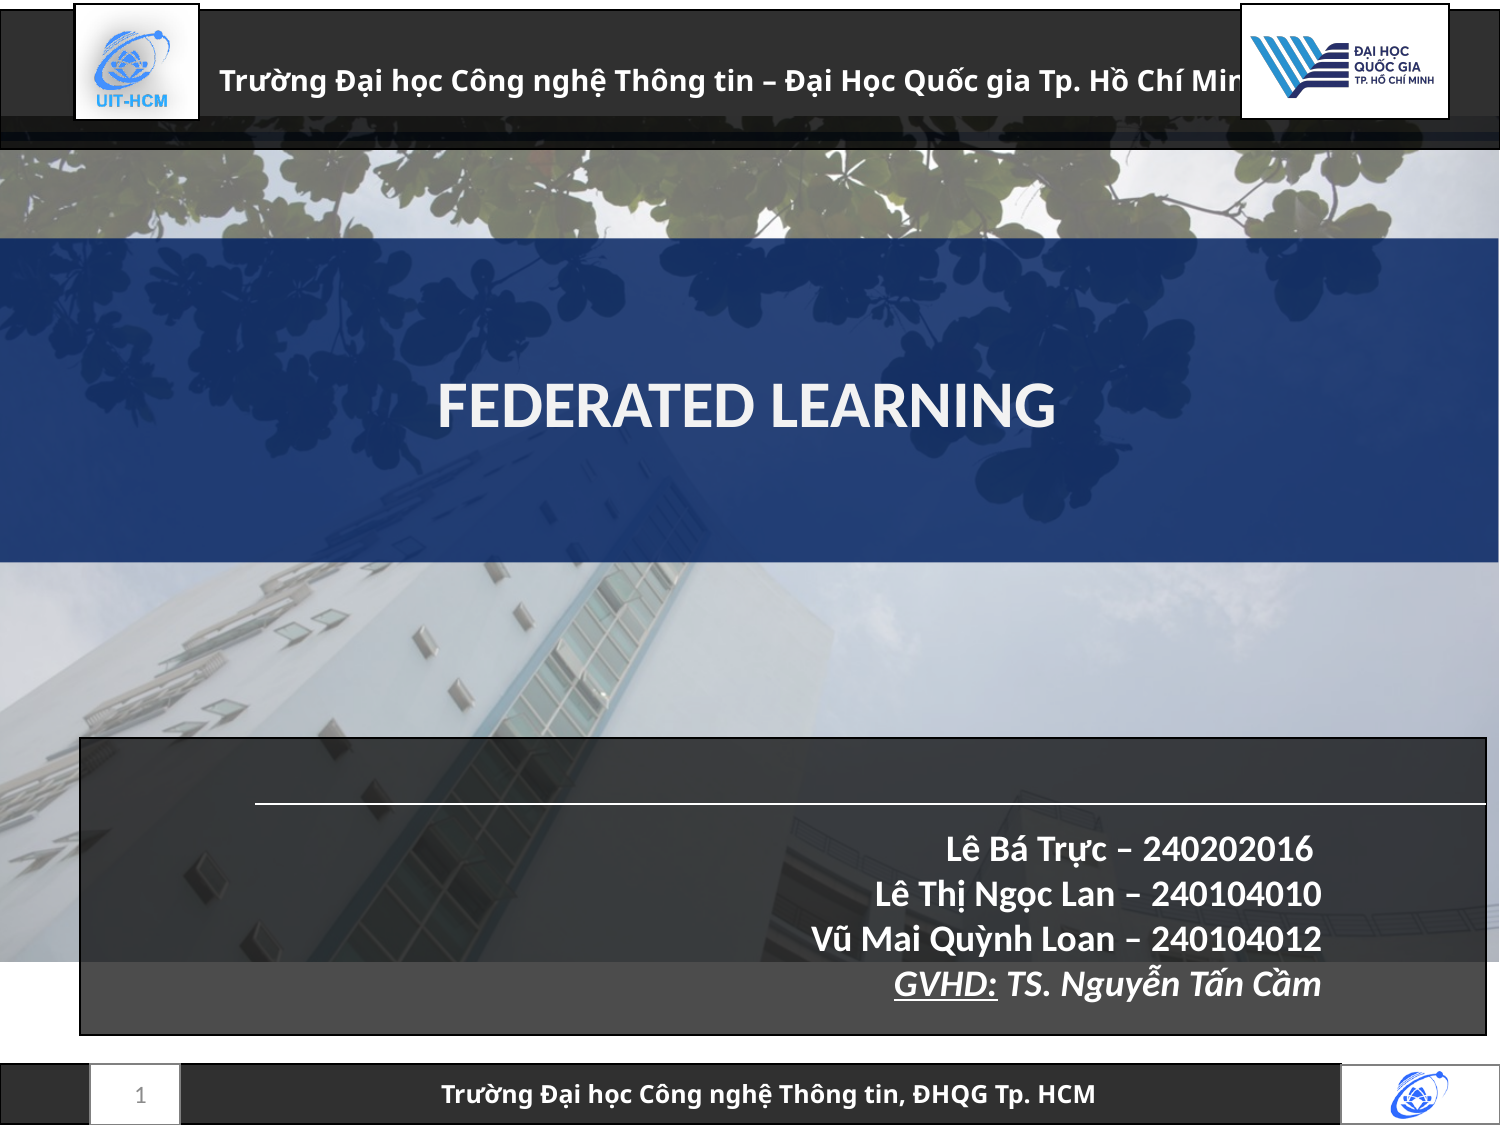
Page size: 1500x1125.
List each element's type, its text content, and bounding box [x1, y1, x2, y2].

picture [1248, 34, 1434, 101]
slide_number 1 [95, 1063, 162, 1124]
picture [0, 150, 79, 962]
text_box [0, 4, 1500, 150]
picture [1487, 150, 1499, 962]
text_box [1353, 0, 1500, 4]
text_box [79, 28, 1487, 1035]
picture [1386, 1054, 1455, 1125]
